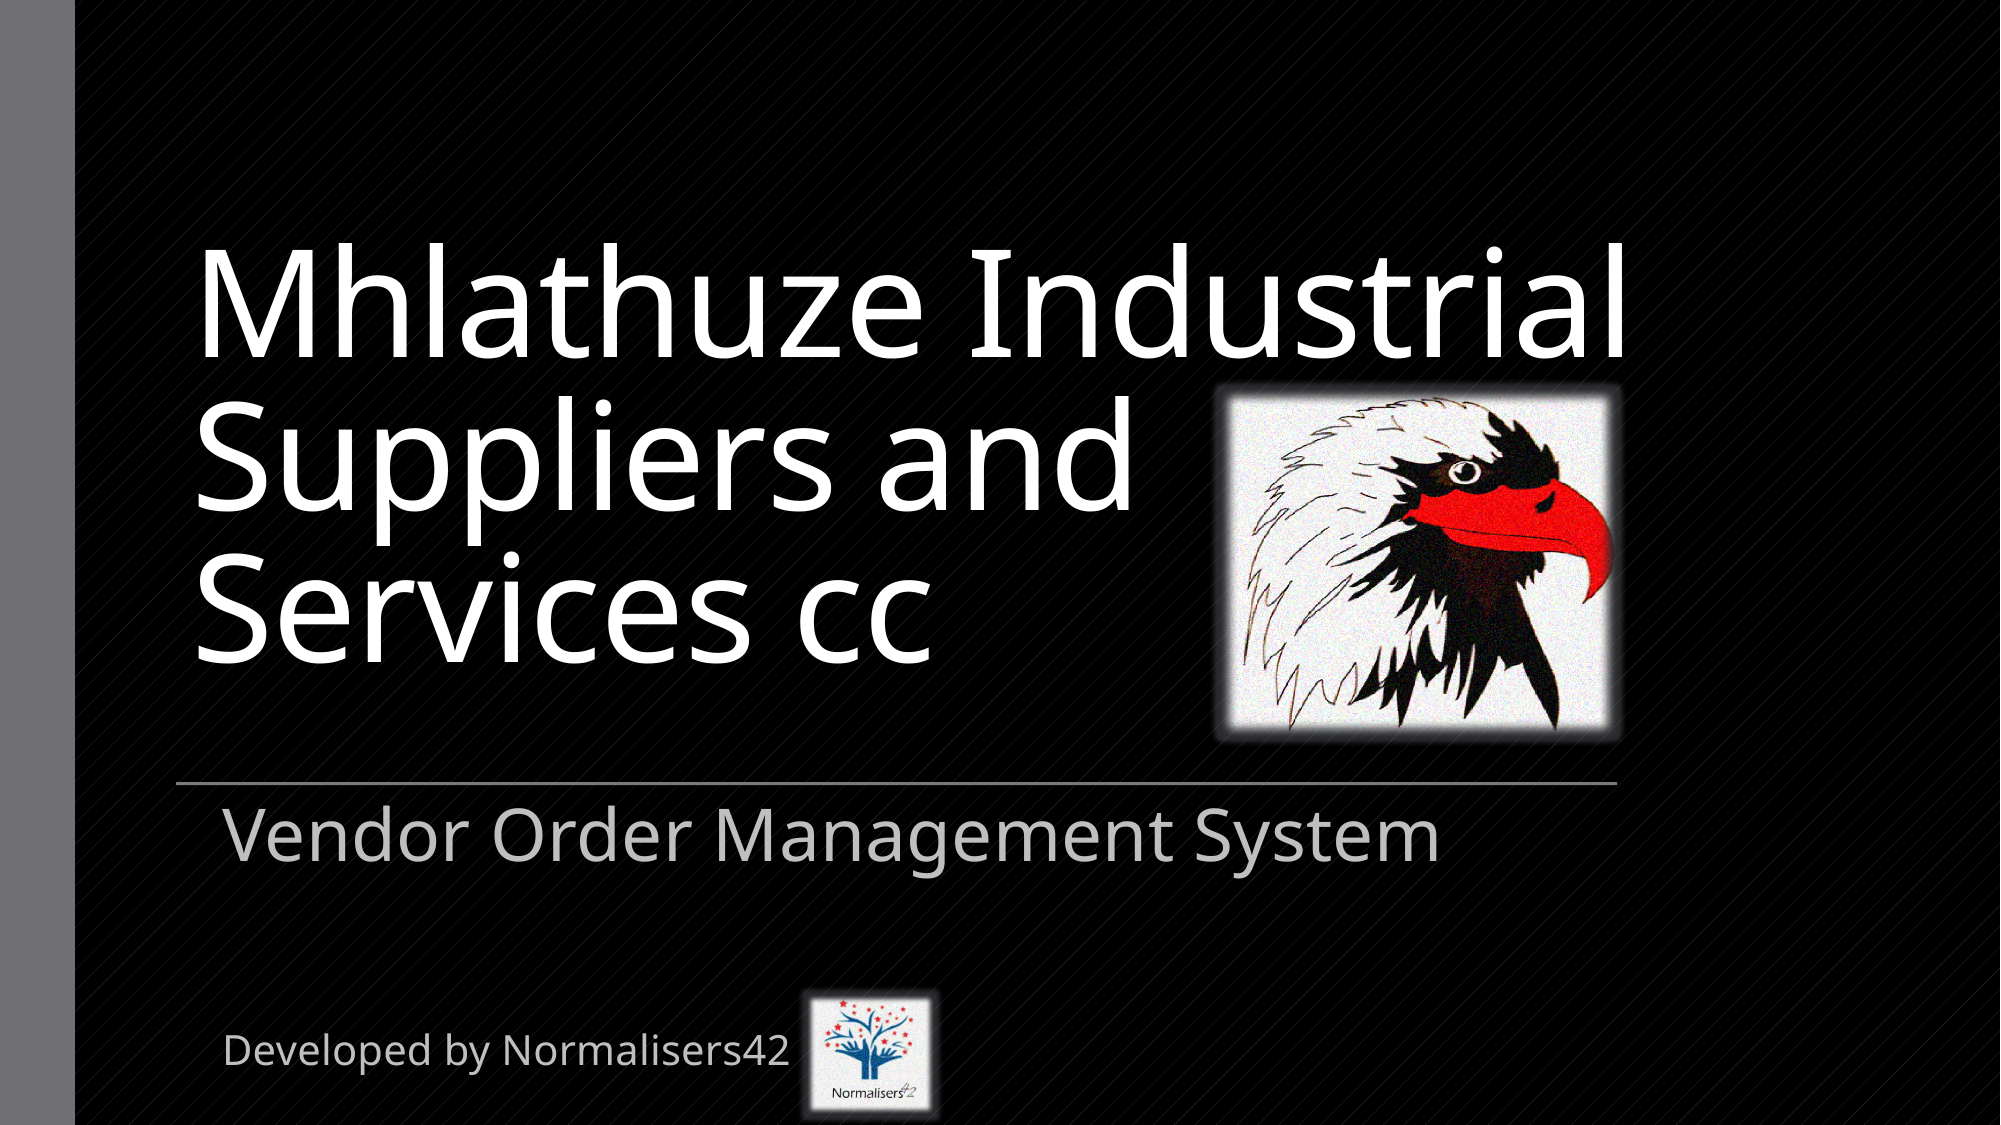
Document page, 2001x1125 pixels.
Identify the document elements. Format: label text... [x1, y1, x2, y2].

title Mhlathuze Industrial Suppliers and Services cc [176, 210, 1722, 701]
picture [1218, 387, 1618, 738]
subtitle Vendor Order Management System Developed by Normalisers42 [206, 787, 1752, 1065]
picture [806, 994, 935, 1116]
